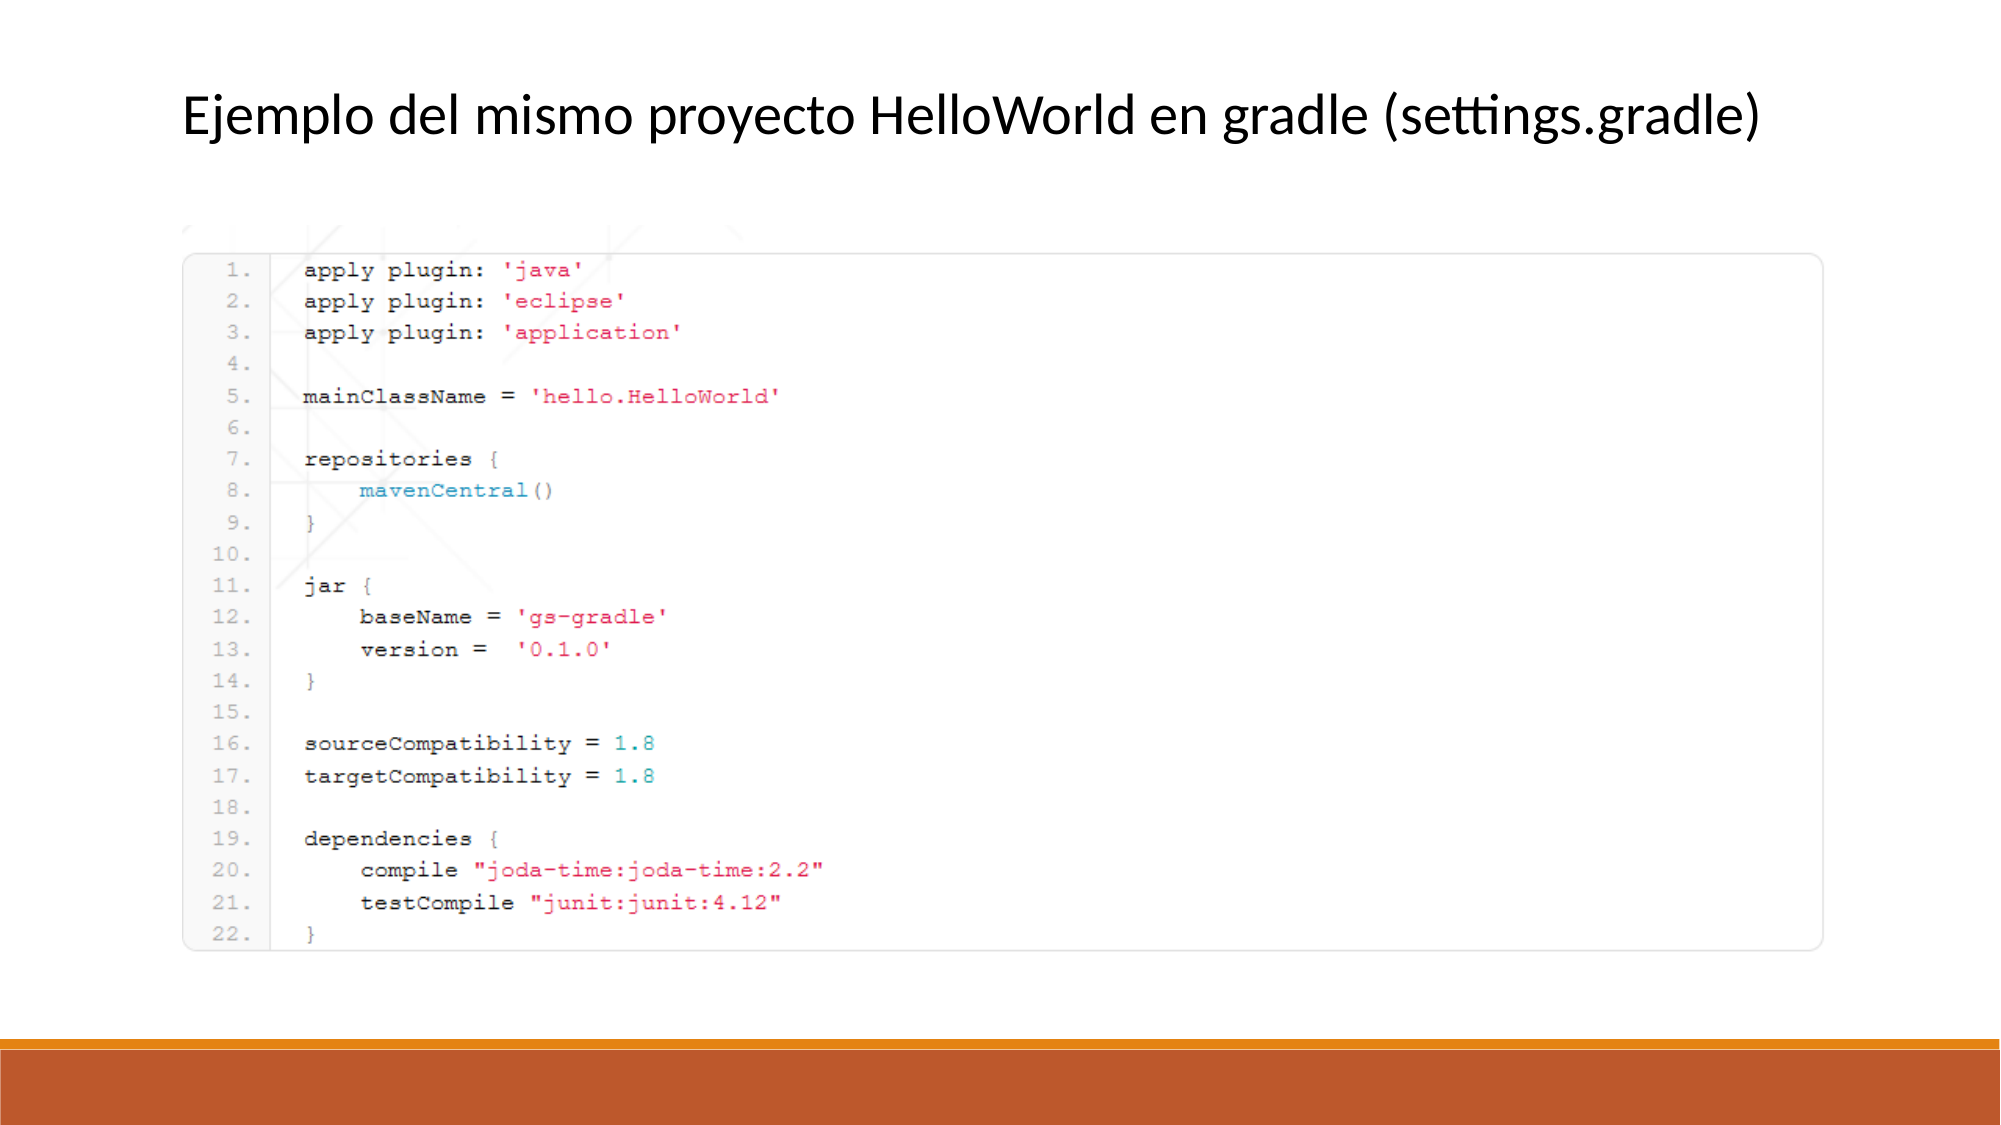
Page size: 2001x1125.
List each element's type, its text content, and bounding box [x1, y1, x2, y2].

text_box Ejemplo del mismo proyecto HelloWorld en gradle (settings.gradle) [168, 68, 1779, 154]
picture [181, 224, 1846, 973]
